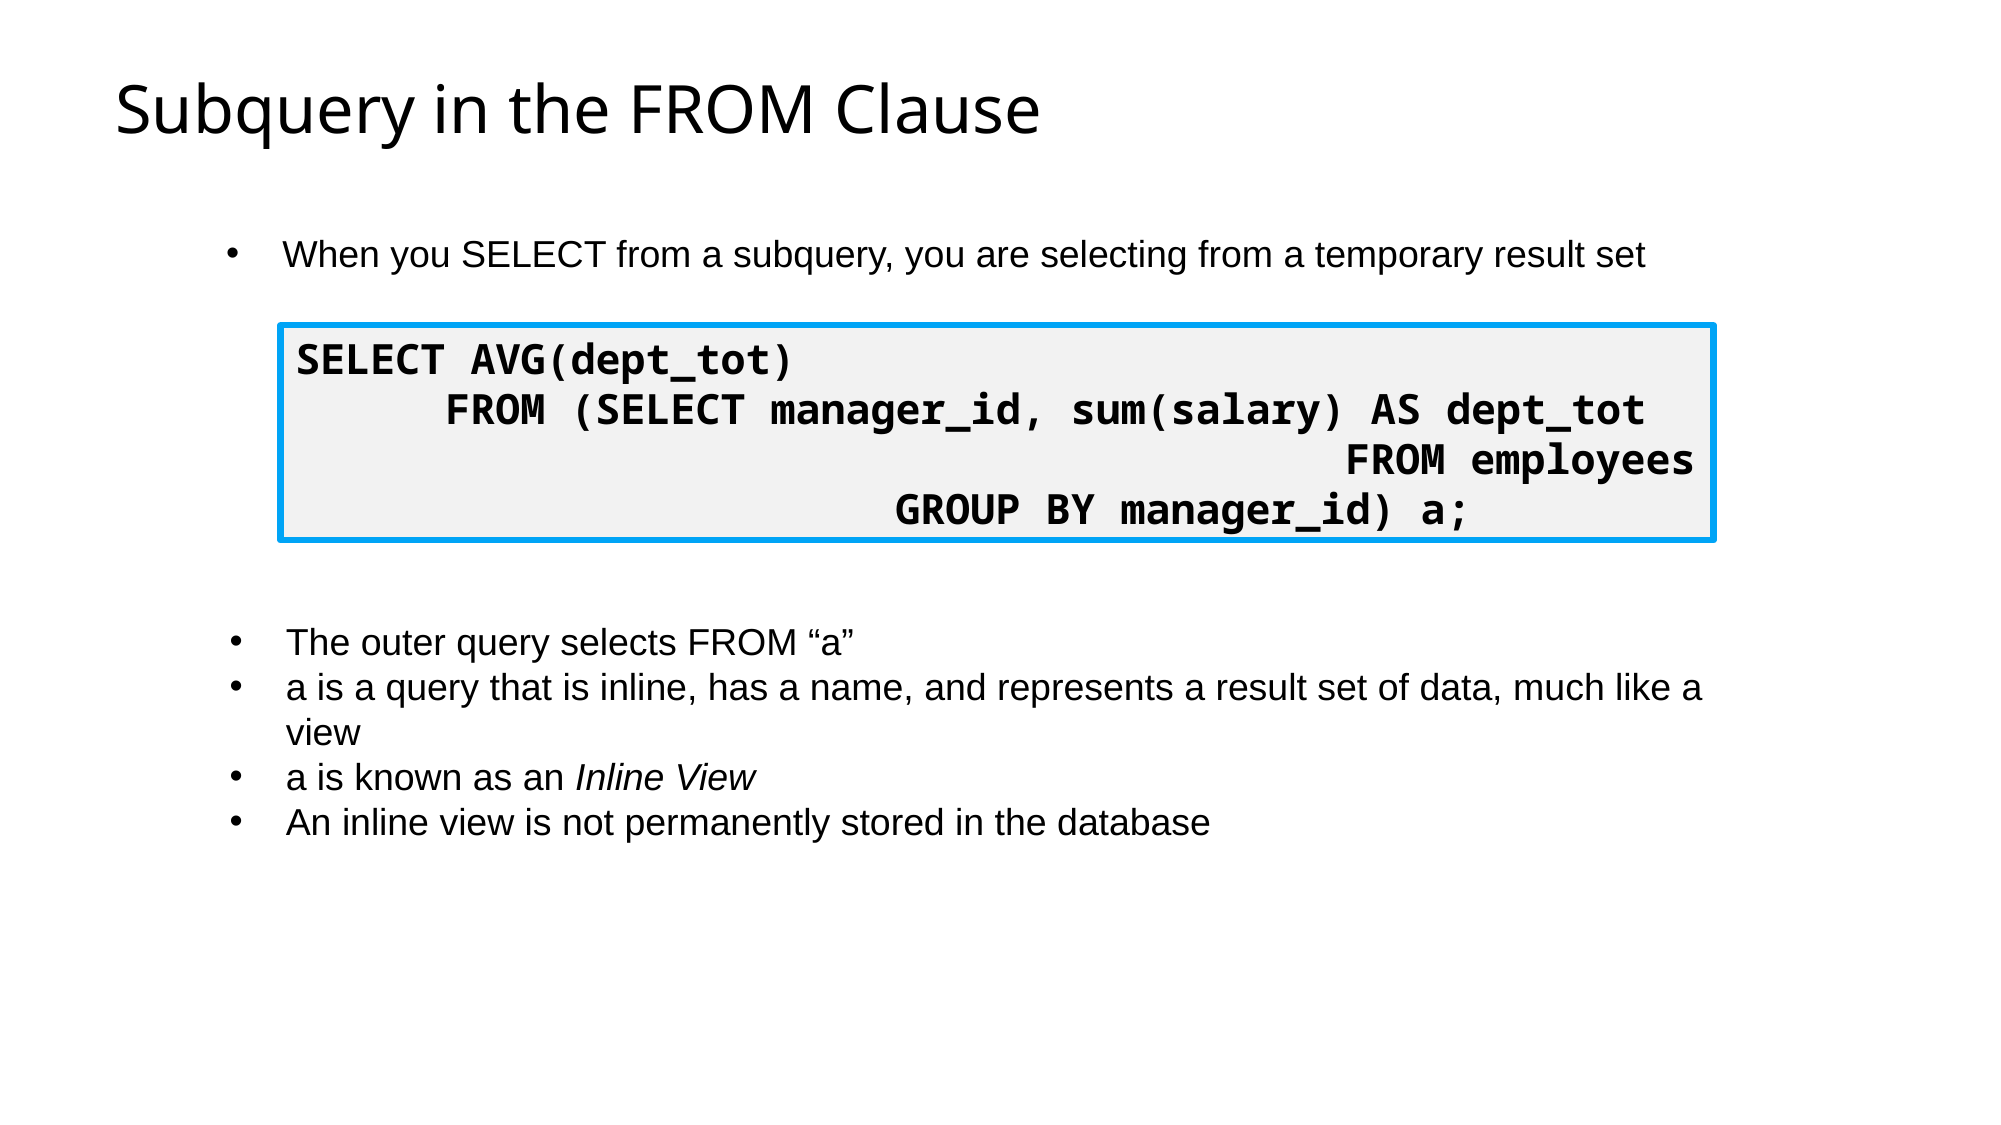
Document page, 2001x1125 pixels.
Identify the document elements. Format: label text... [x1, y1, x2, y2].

text_box When you SELECT from a subquery, you are selecting from a temporary result set [226, 230, 1698, 283]
title Subquery in the FROM Clause [100, 59, 1904, 155]
text_box SELECT AVG(dept_tot) FROM (SELECT manager_id, sum(salary) AS dept_tot FROM employees GROUP BY manager_id) a; [280, 325, 1714, 541]
text_box The outer query selects FROM “a” a is a query that is inline, has a name, and represents a result set of data, much like a view a is known as an Inline View An inline view is not permanently stored in the database [229, 618, 1775, 851]
